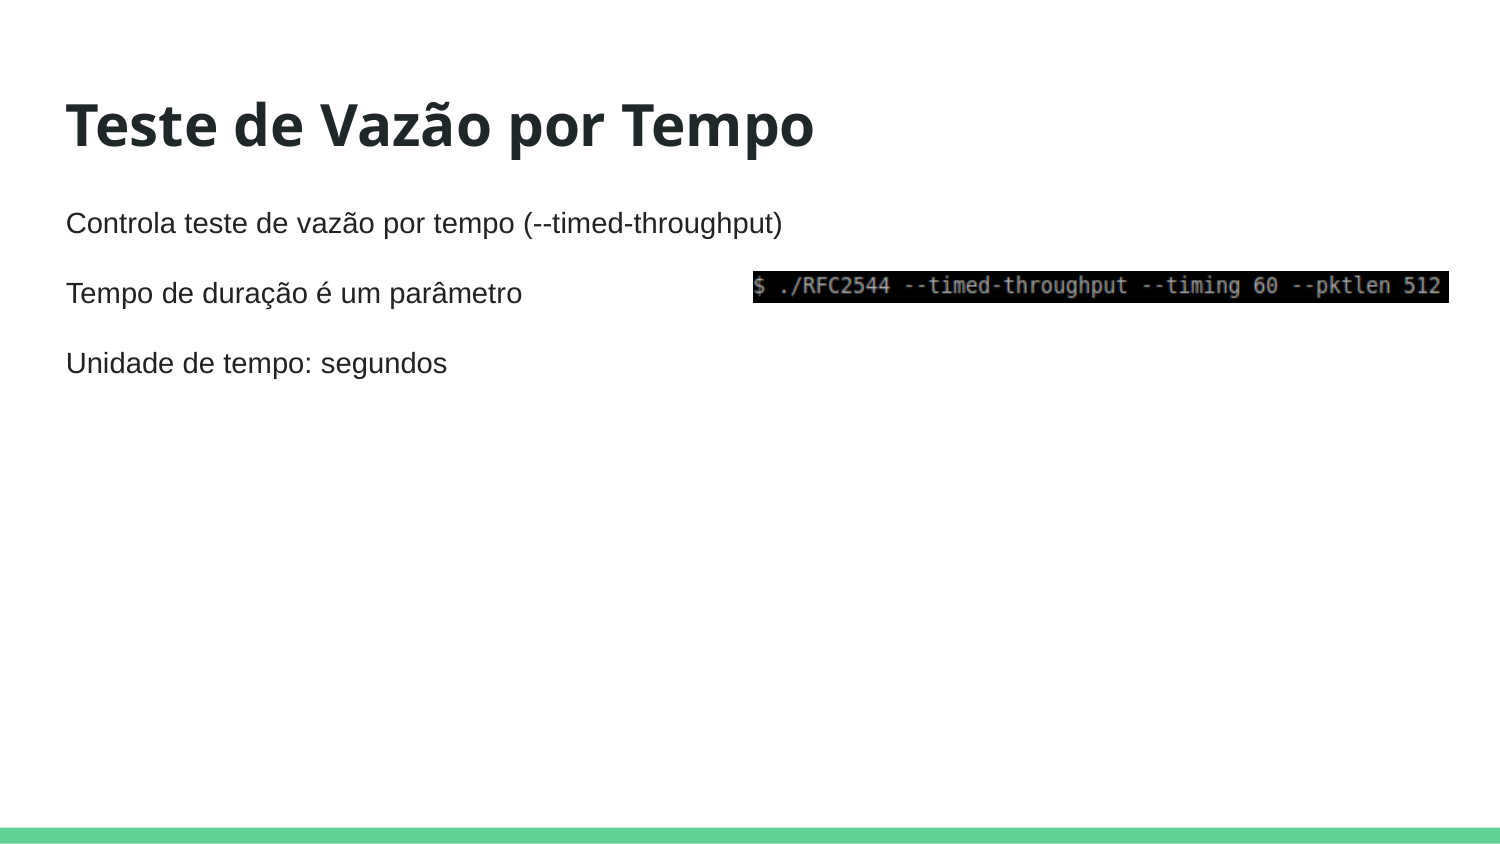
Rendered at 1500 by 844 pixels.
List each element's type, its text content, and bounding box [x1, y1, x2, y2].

picture [753, 270, 1450, 303]
text_box Teste de Vazão por Tempo [51, 72, 1449, 167]
text_box Controla teste de vazão por tempo (--timed-throughput) Tempo de duração é um parâmetro Unidade de tempo: segundos [51, 189, 1449, 750]
